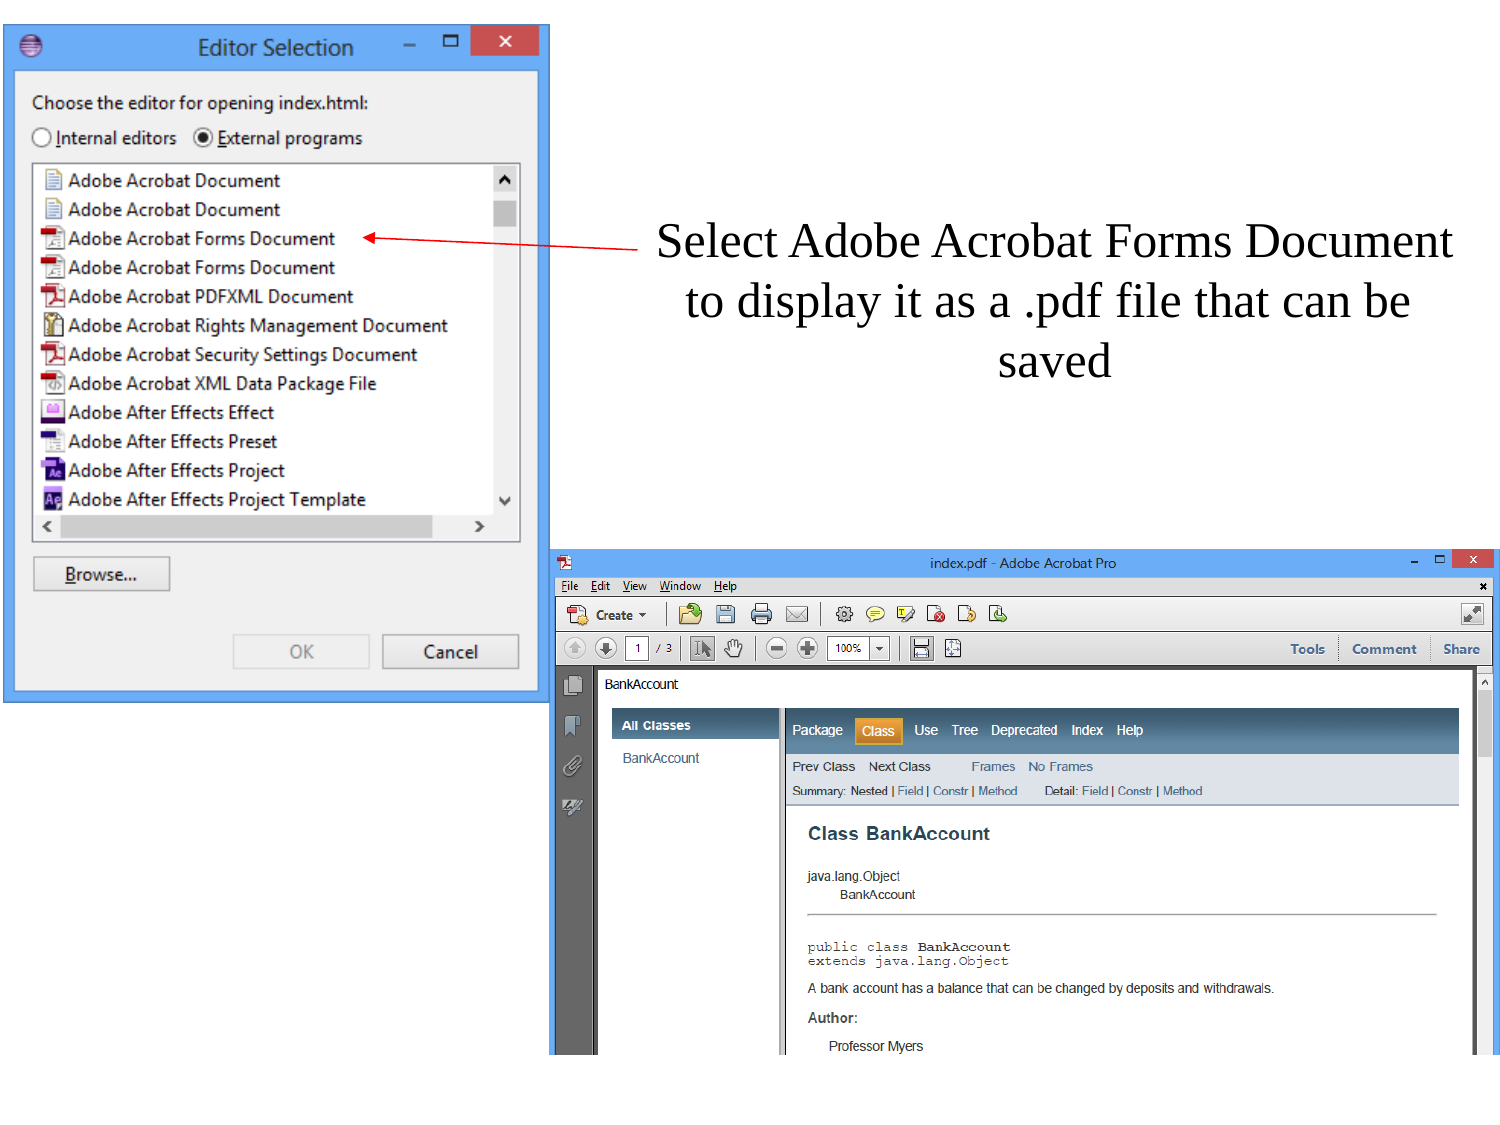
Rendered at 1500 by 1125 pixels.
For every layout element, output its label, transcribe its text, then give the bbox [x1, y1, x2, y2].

picture [3, 24, 1500, 1055]
text_box Select Adobe Acrobat Forms Document to display it as a .pdf file that can be saved [640, 199, 1469, 395]
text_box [362, 237, 638, 251]
